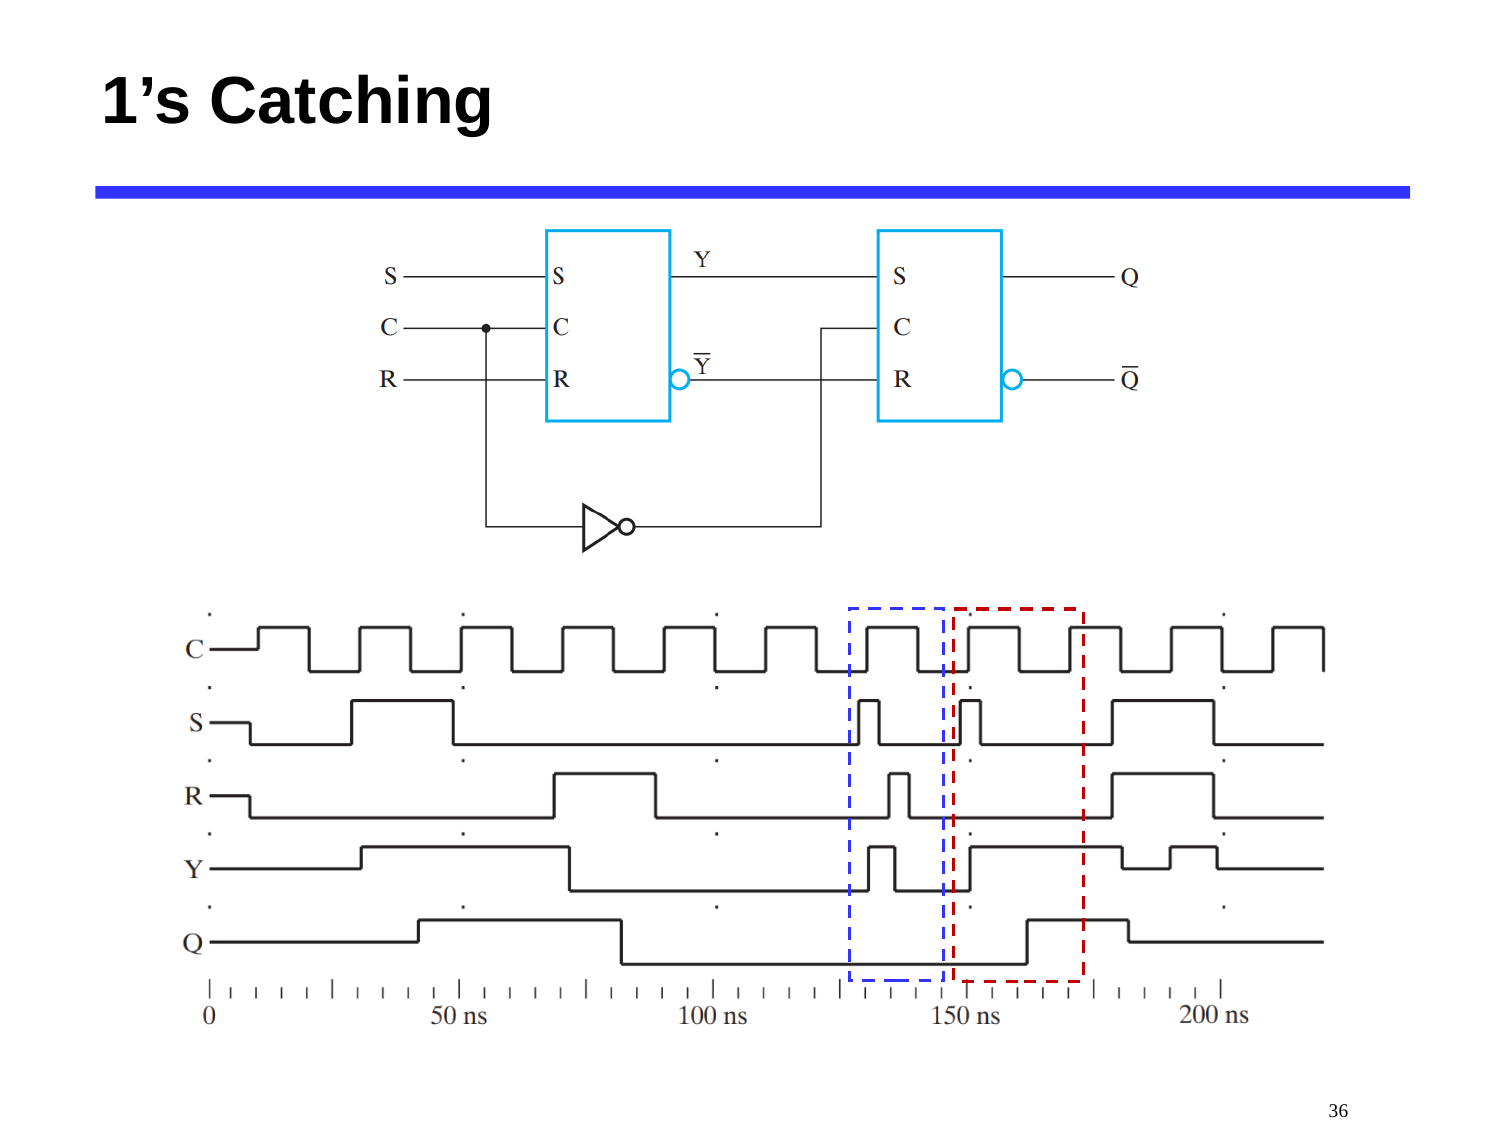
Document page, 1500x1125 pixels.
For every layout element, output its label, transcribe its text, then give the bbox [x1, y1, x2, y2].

picture [321, 207, 1179, 563]
picture [146, 579, 1354, 1050]
title 1’s Catching [86, 13, 1394, 182]
slide_number 36 [1185, 1068, 1500, 1125]
